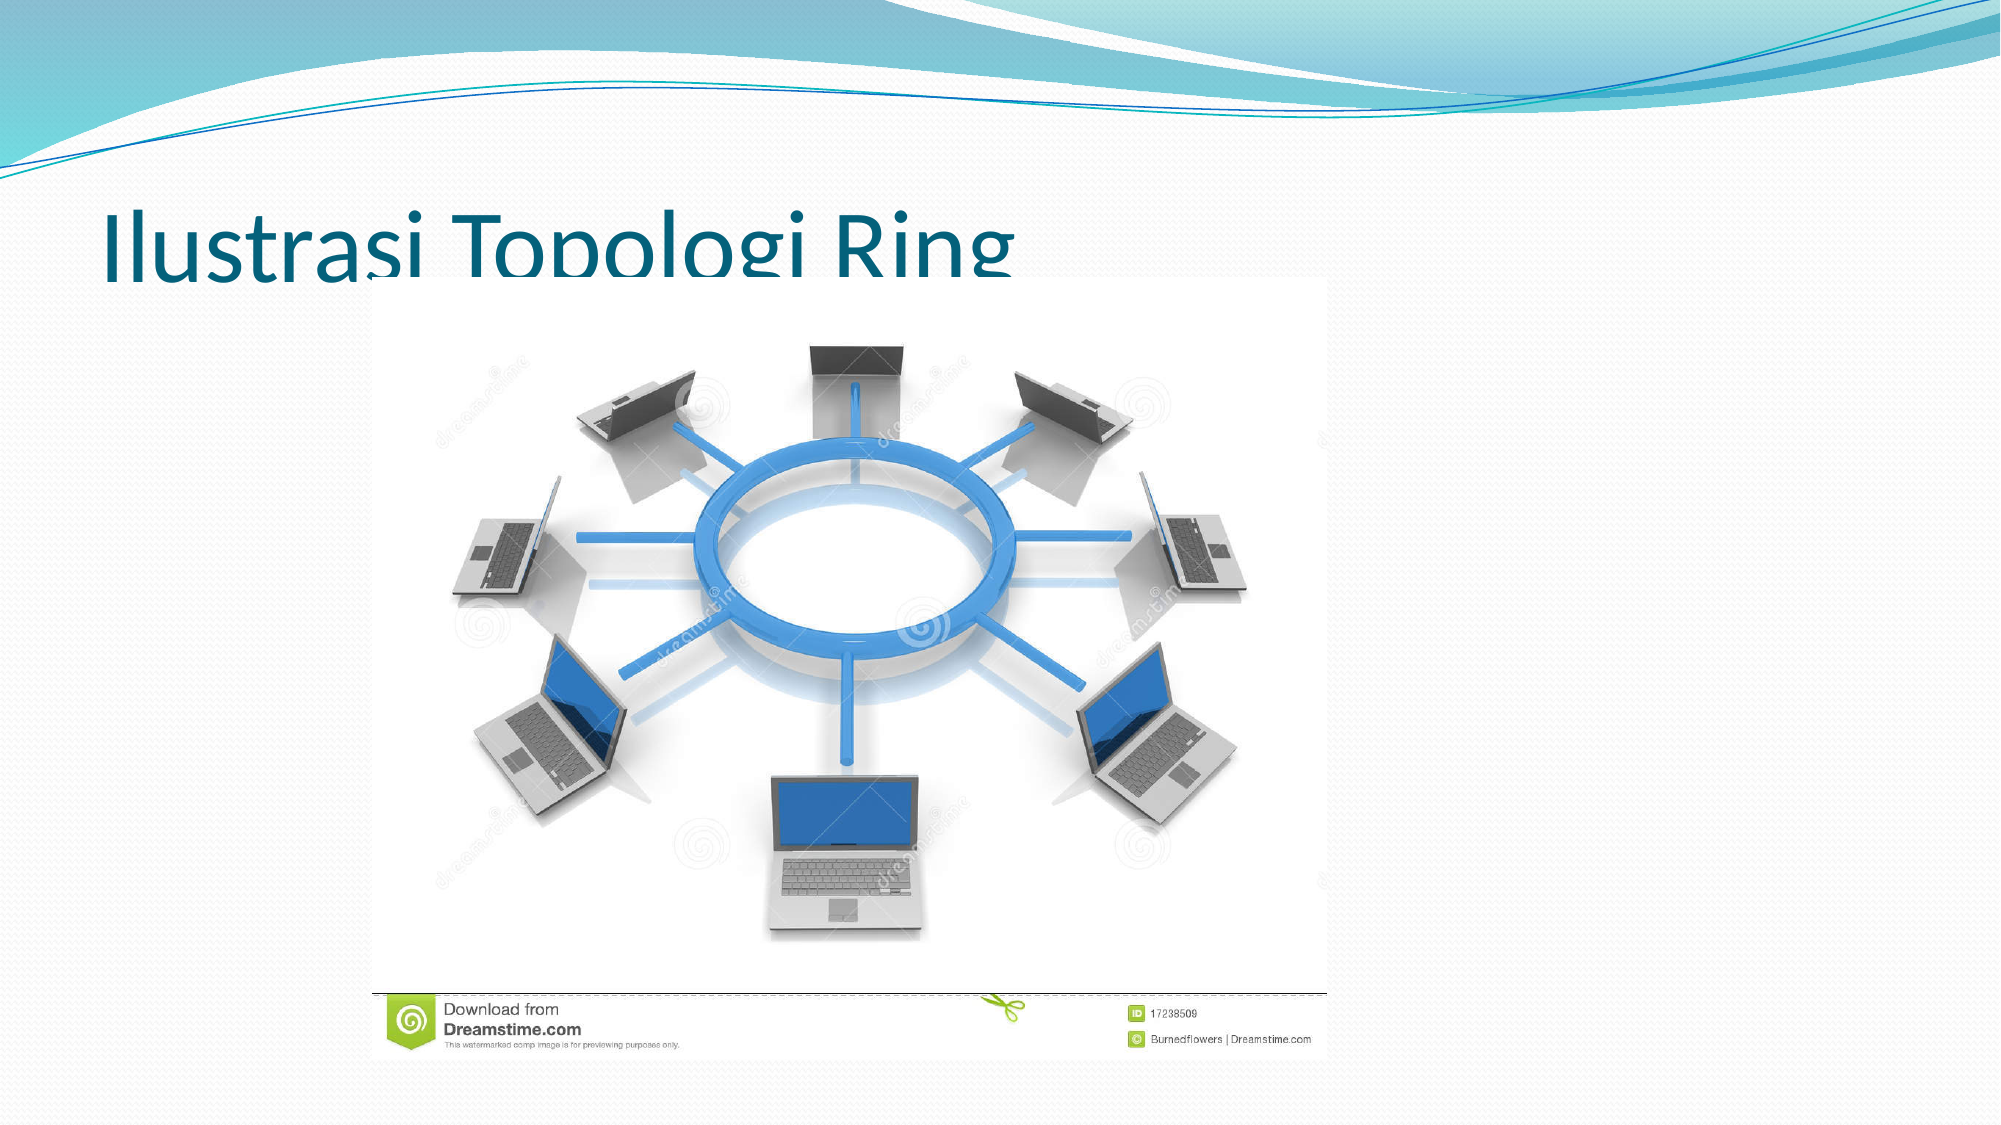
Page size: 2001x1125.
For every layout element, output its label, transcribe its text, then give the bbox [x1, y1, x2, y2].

title Ilustrasi Topologi Ring [99, 115, 1900, 303]
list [372, 277, 1327, 1060]
